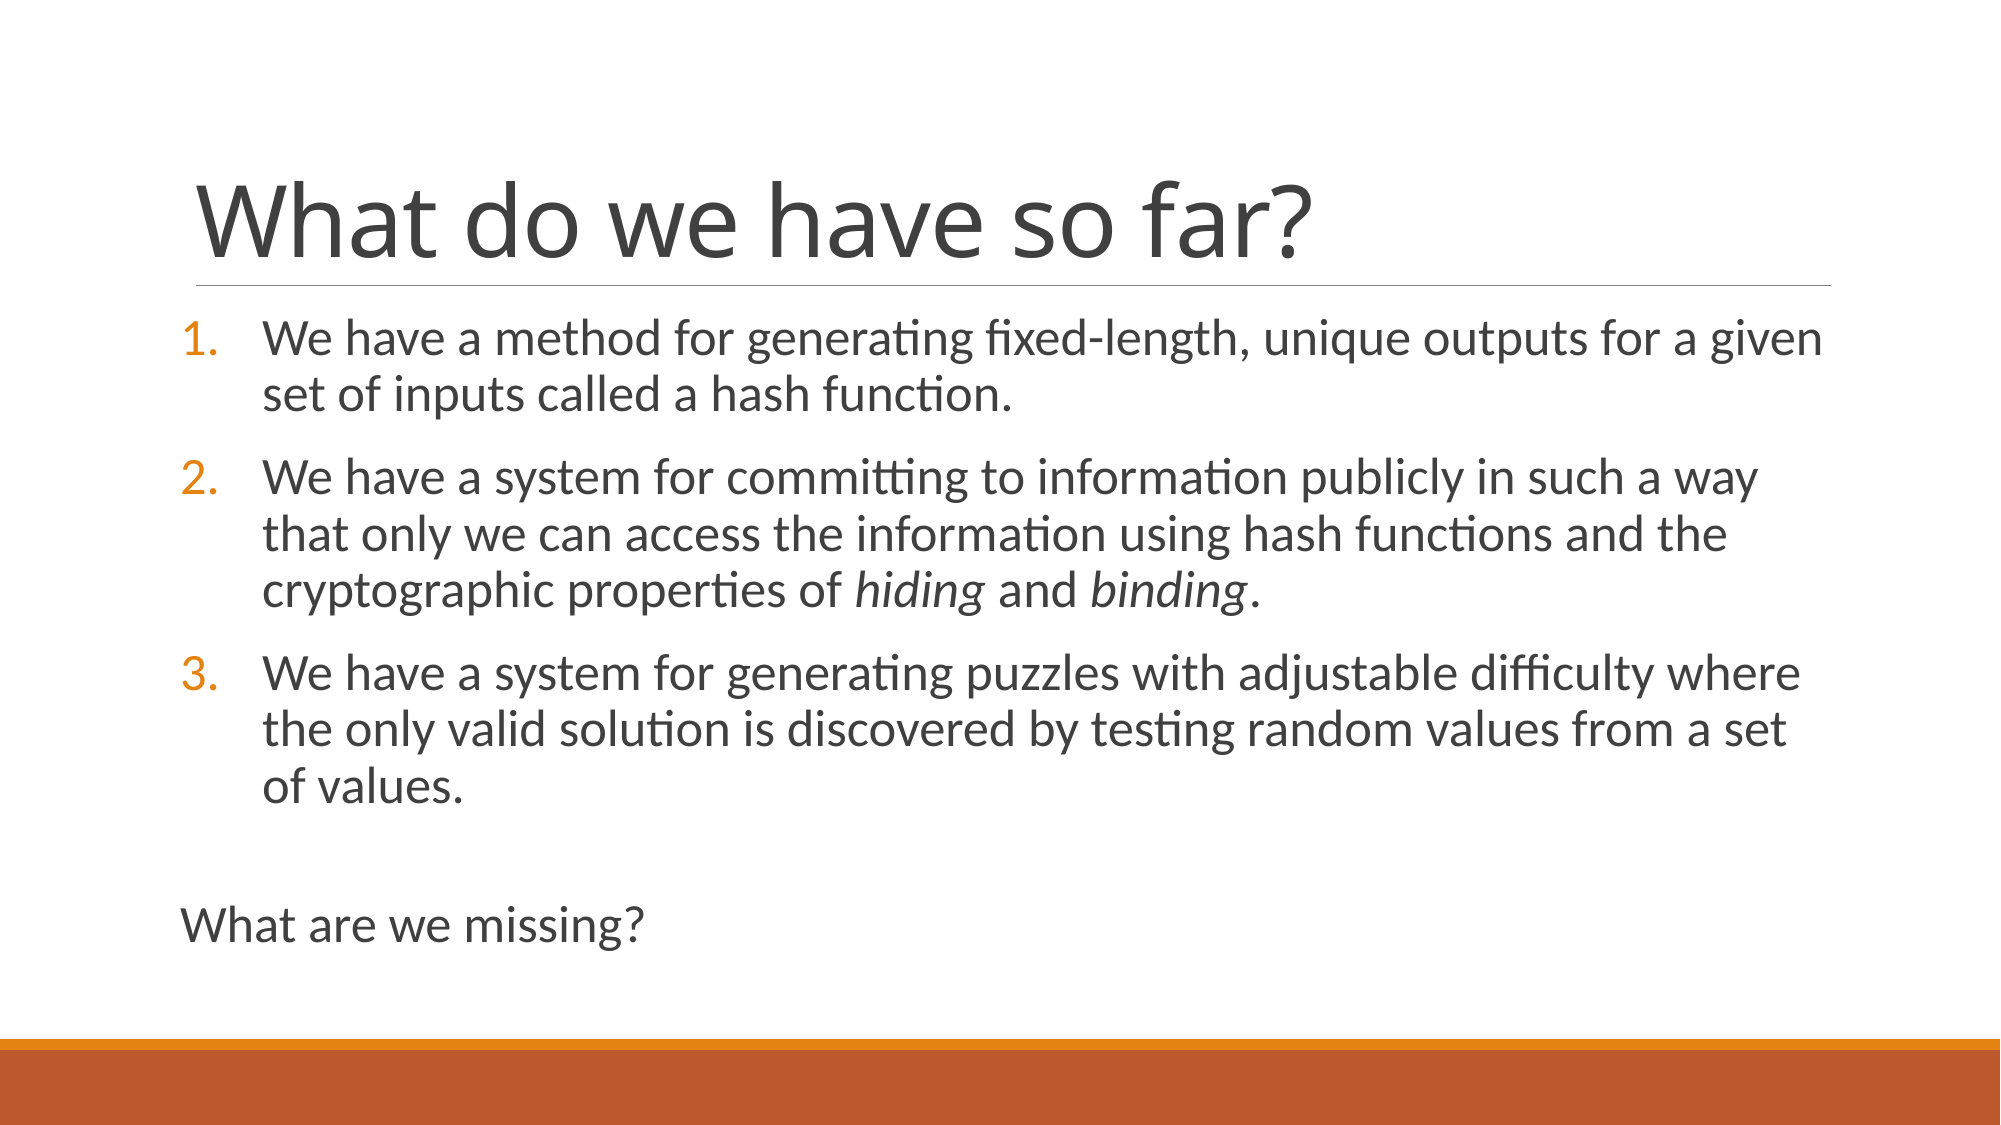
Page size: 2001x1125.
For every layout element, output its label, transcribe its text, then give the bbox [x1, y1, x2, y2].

list We have a method for generating fixed-length, unique outputs for a given set of inputs called a hash function. We have a system for committing to information publicly in such a way that only we can access the information using hash functions and the cryptographic properties of hiding and binding. We have a system for generating puzzles with adjustable difficulty where the only valid solution is discovered by testing random values from a set of values. What are we missing? [180, 302, 1830, 963]
title What do we have so far? [180, 47, 1830, 285]
